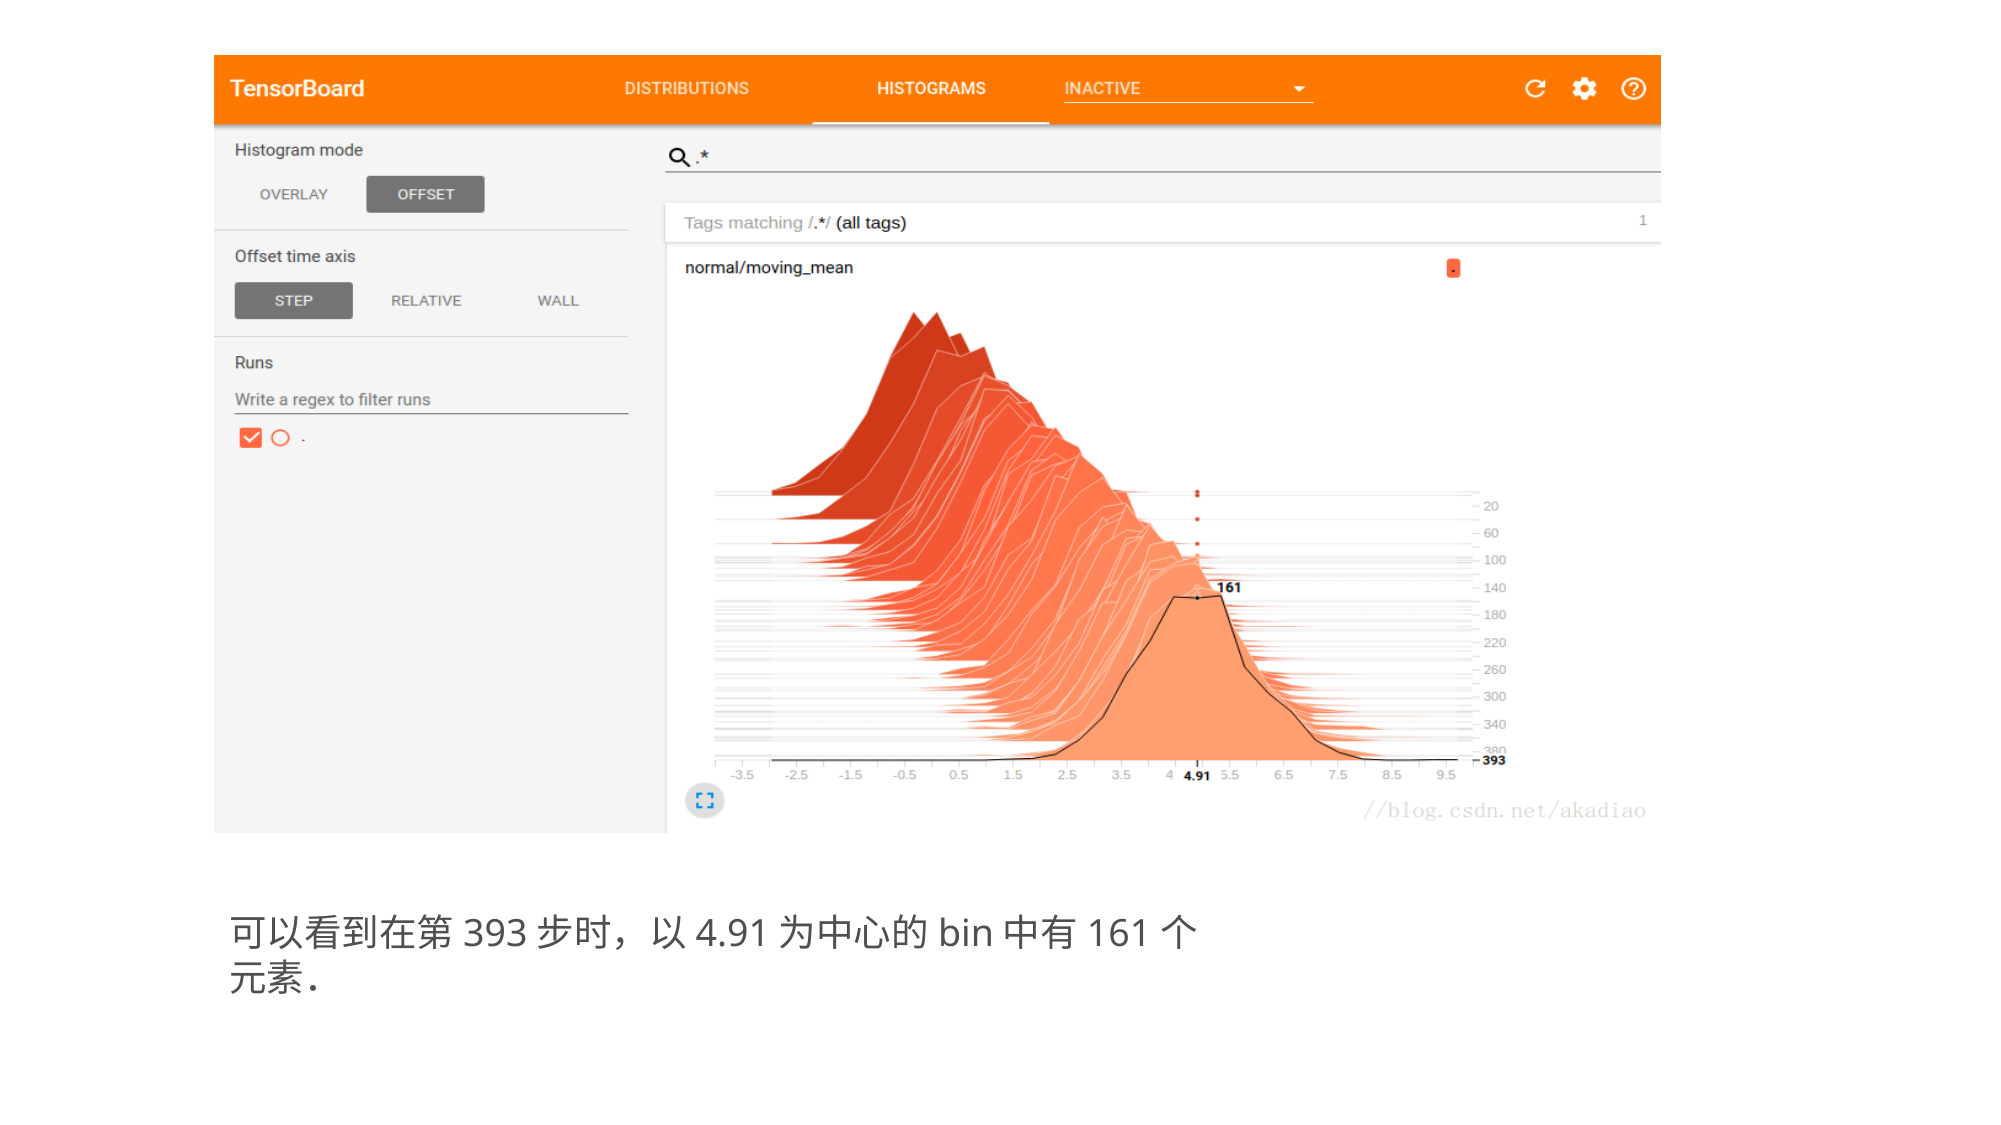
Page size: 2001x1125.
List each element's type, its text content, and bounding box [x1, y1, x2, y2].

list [214, 55, 1661, 833]
text_box 可以看到在第393步时，以4.91为中心的bin中有161个元素． [214, 901, 1250, 1007]
